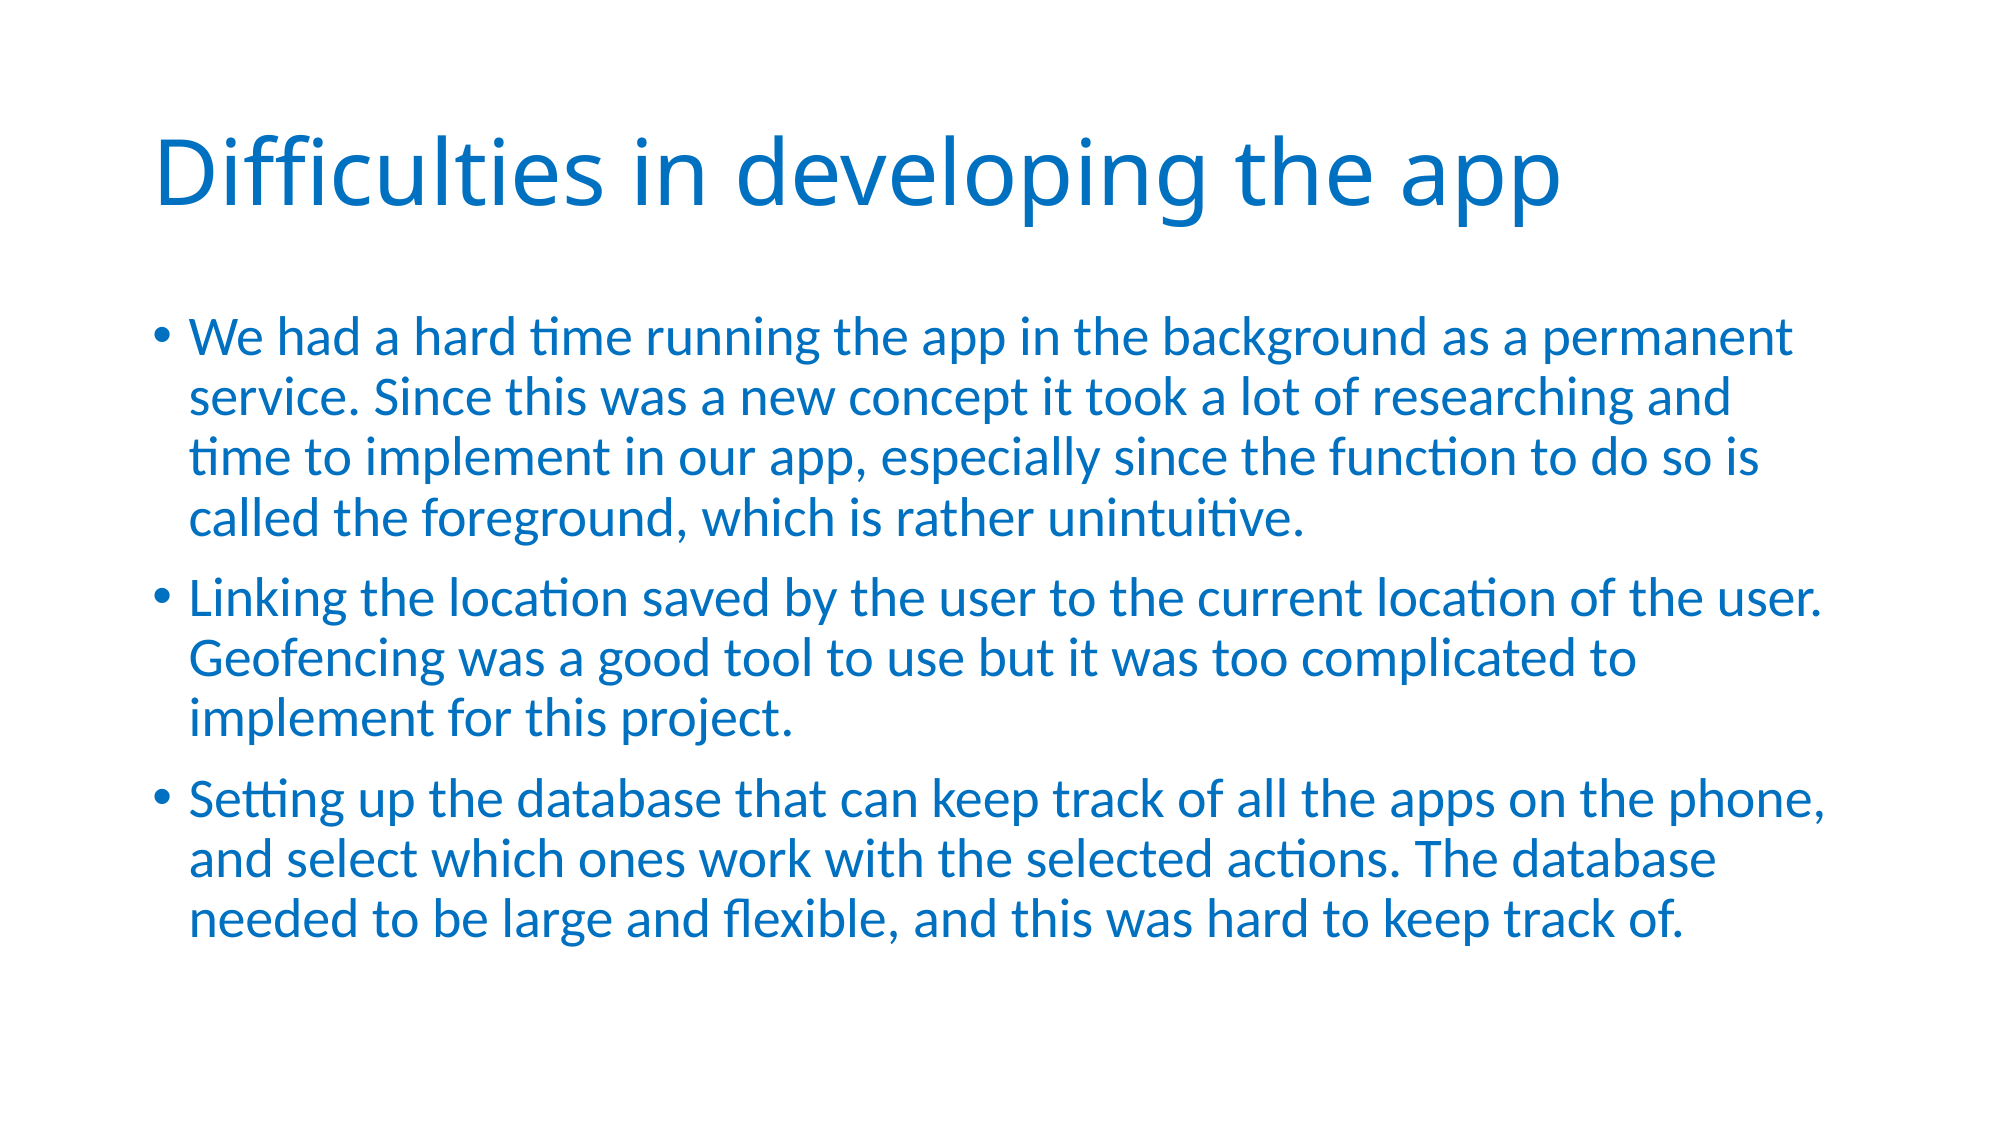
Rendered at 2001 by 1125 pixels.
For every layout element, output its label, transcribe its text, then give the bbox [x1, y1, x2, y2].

title Difficulties in developing the app [137, 59, 1863, 278]
list We had a hard time running the app in the background as a permanent service. Since this was a new concept it took a lot of researching and time to implement in our app, especially since the function to do so is called the foreground, which is rather unintuitive. Linking the location saved by the user to the current location of the user. Geofencing was a good tool to use but it was too complicated to implement for this project. Setting up the database that can keep track of all the apps on the phone, and select which ones work with the selected actions. The database needed to be large and flexible, and this was hard to keep track of. [137, 299, 1863, 1014]
